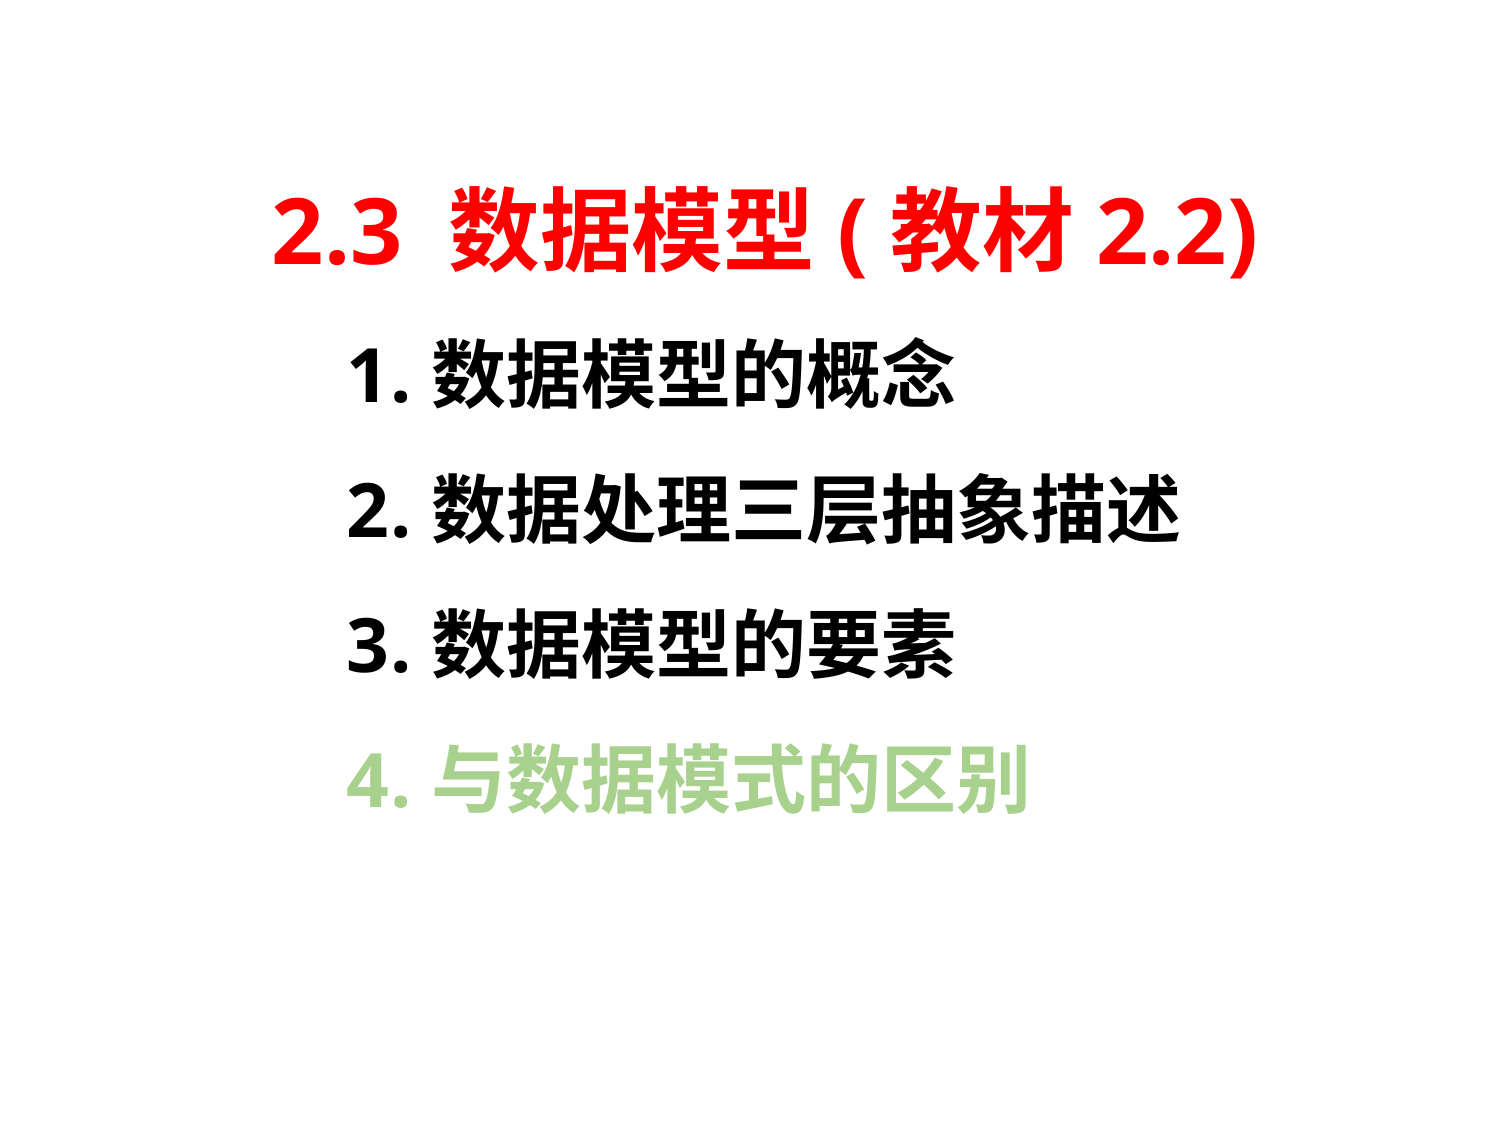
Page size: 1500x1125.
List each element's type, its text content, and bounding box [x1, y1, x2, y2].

text_box 2.3 数据模型(教材2.2) 数据模型的概念 数据处理三层抽象描述 数据模型的要素 与数据模式的区别 [256, 110, 1274, 831]
